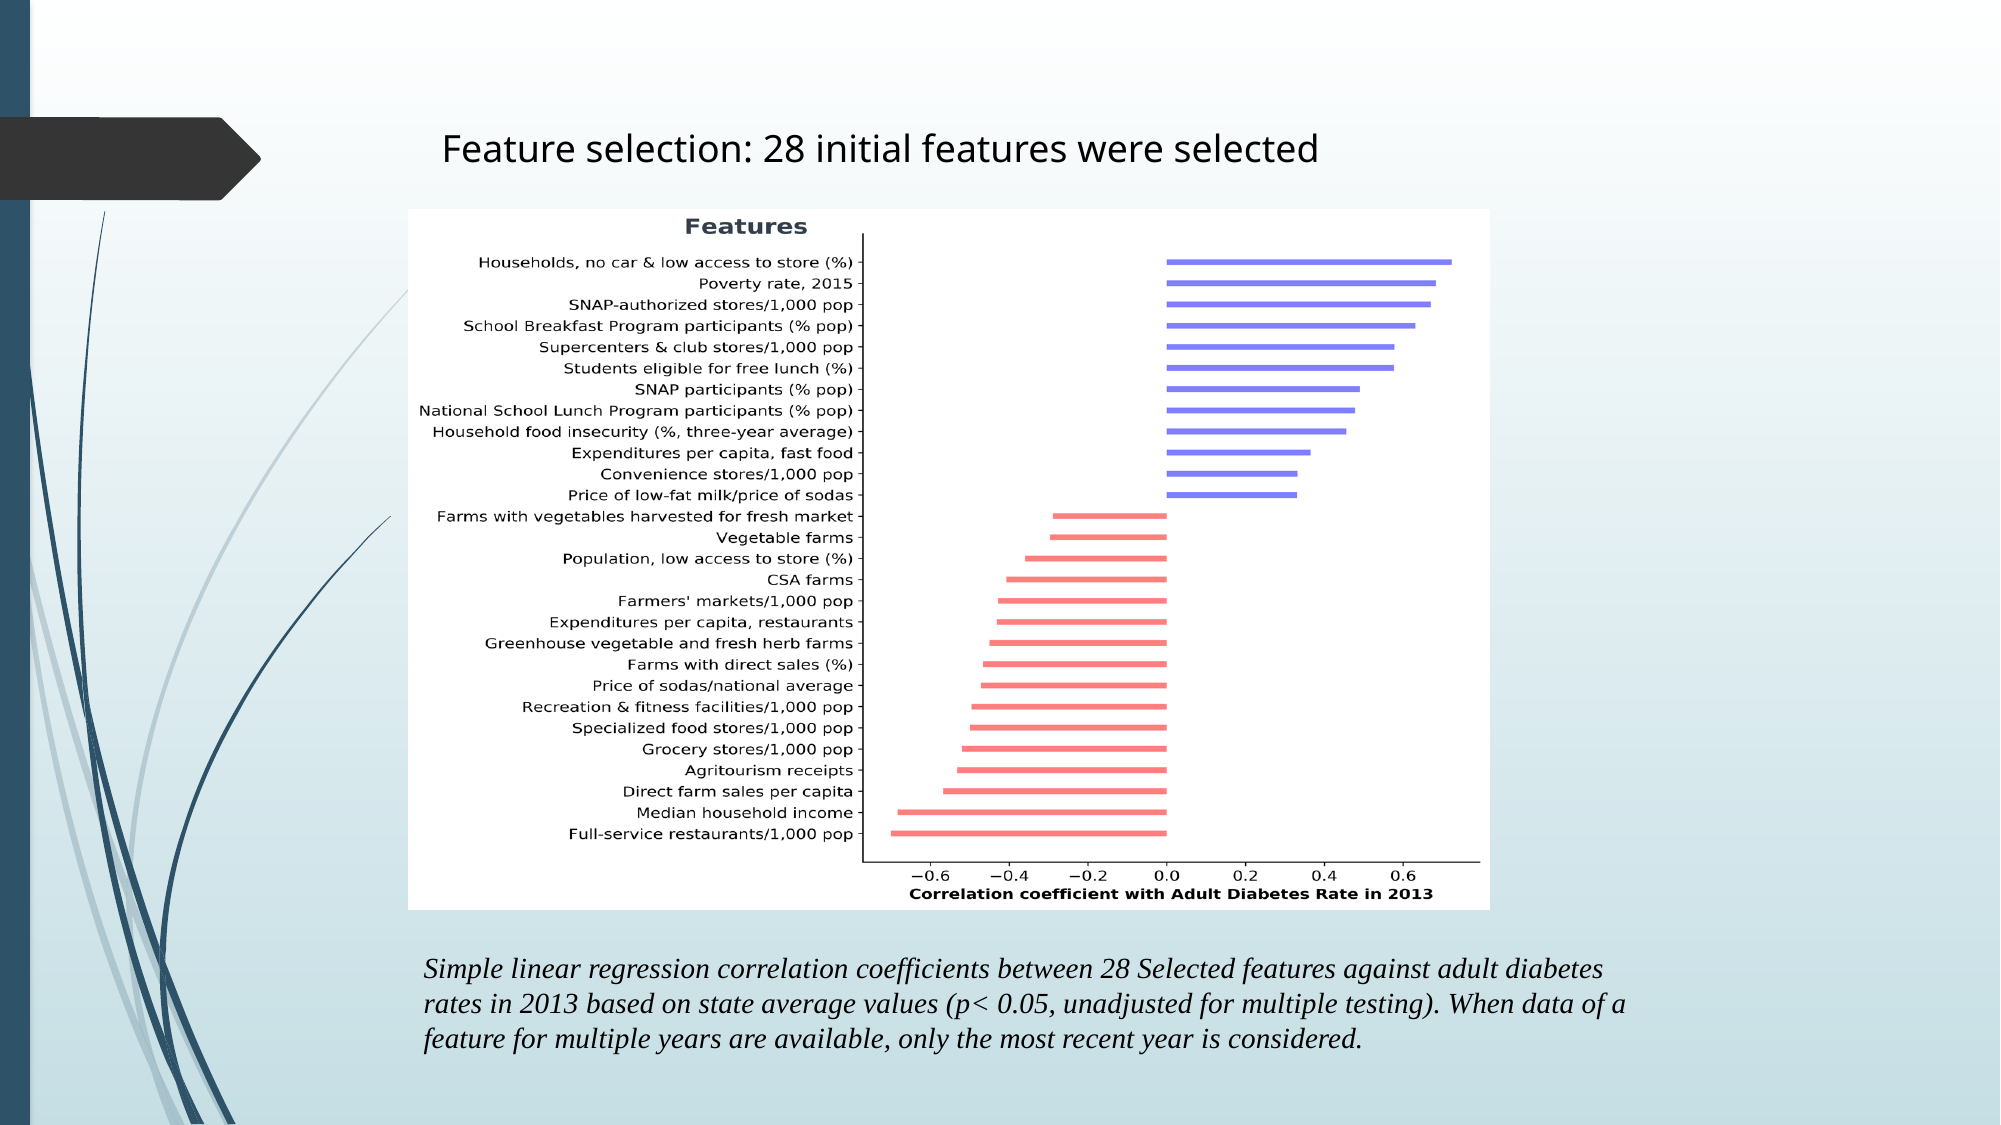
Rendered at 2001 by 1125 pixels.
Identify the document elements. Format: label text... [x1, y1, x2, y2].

text_box Simple linear regression correlation coefficients between 28 Selected features against adult diabetes rates in 2013 based on state average values (p< 0.05, unadjusted for multiple testing). When data of a feature for multiple years are available, only the most recent year is considered. [408, 941, 1650, 1062]
text_box Feature selection: 28 initial features were selected [426, 117, 1336, 178]
picture [408, 209, 1491, 911]
